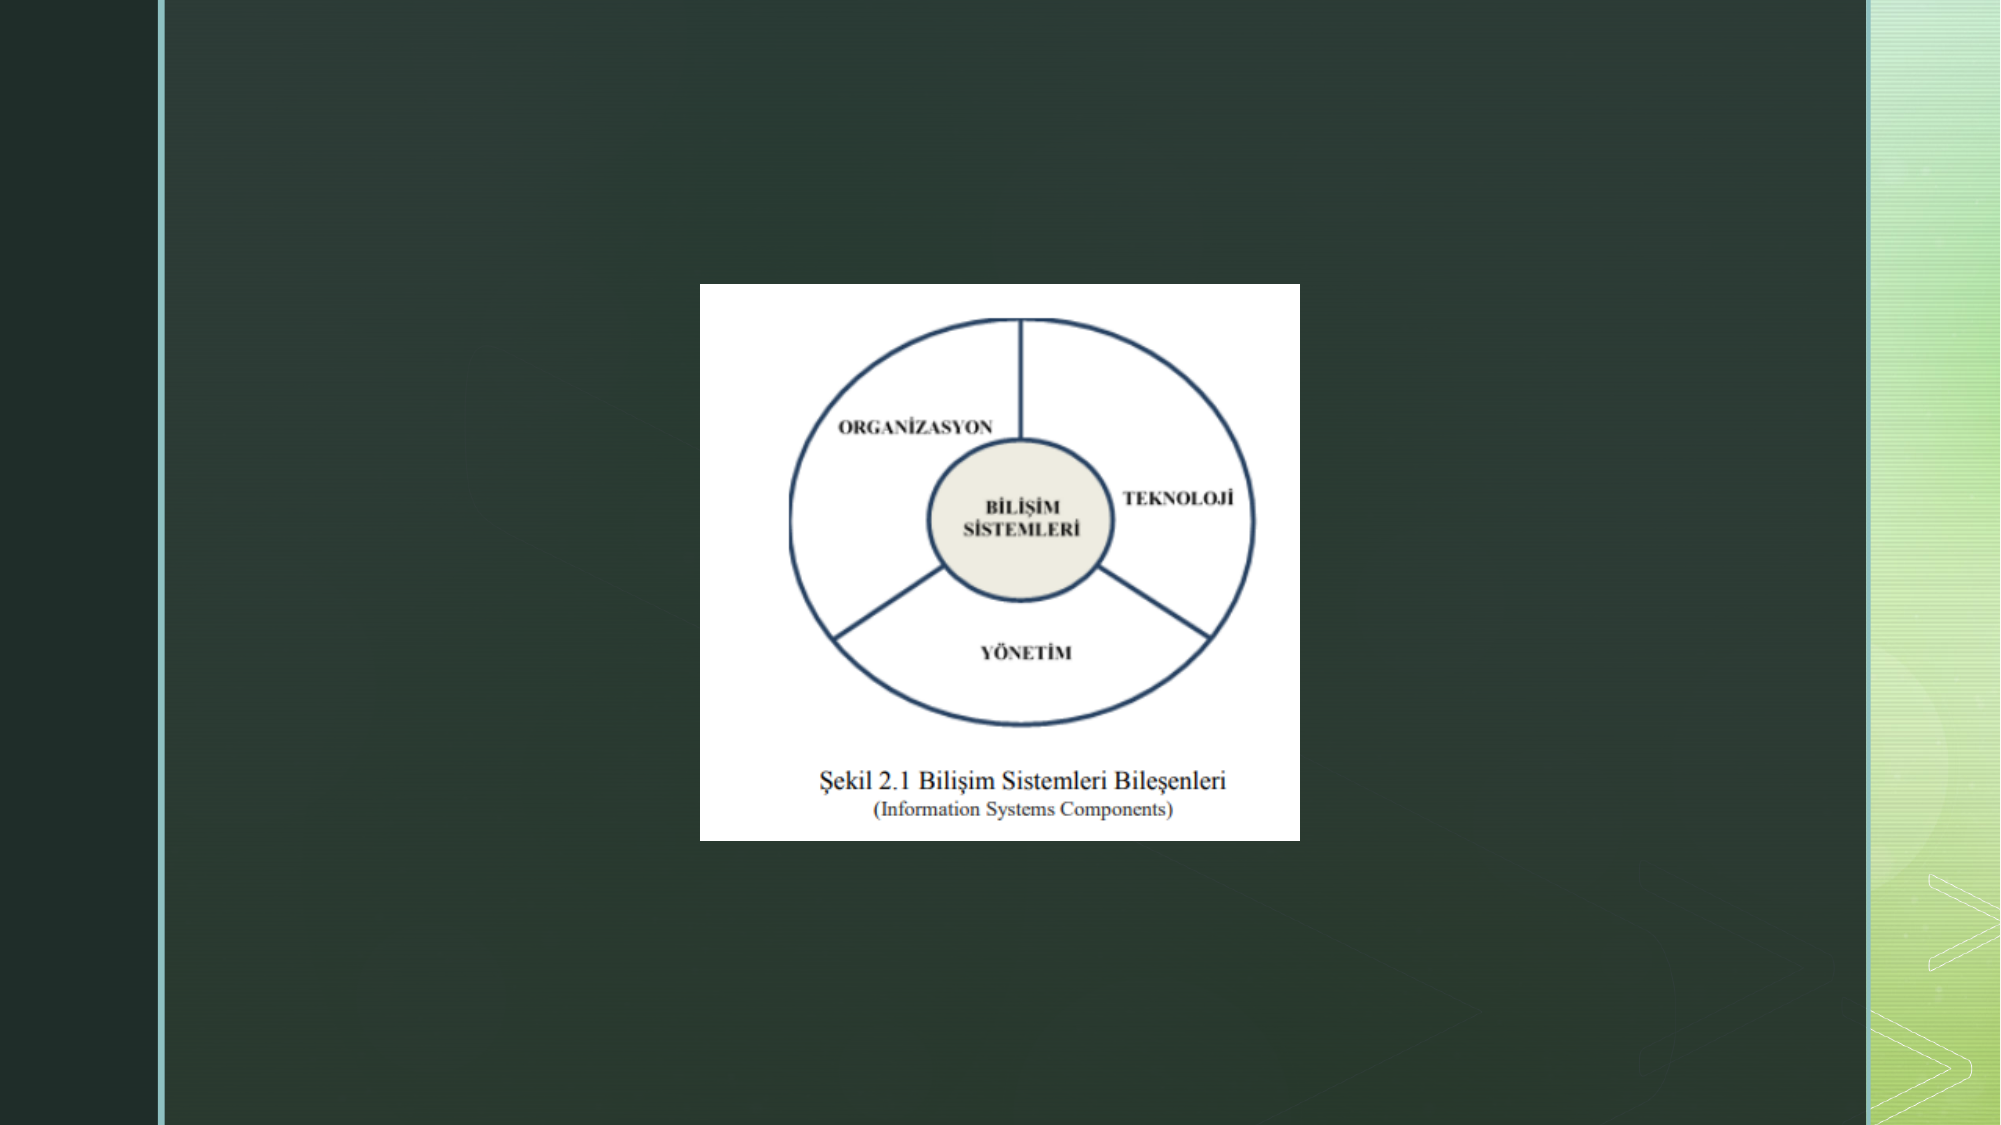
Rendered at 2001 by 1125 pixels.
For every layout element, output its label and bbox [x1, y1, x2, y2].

picture [1871, 0, 2001, 1125]
picture [700, 284, 1300, 841]
